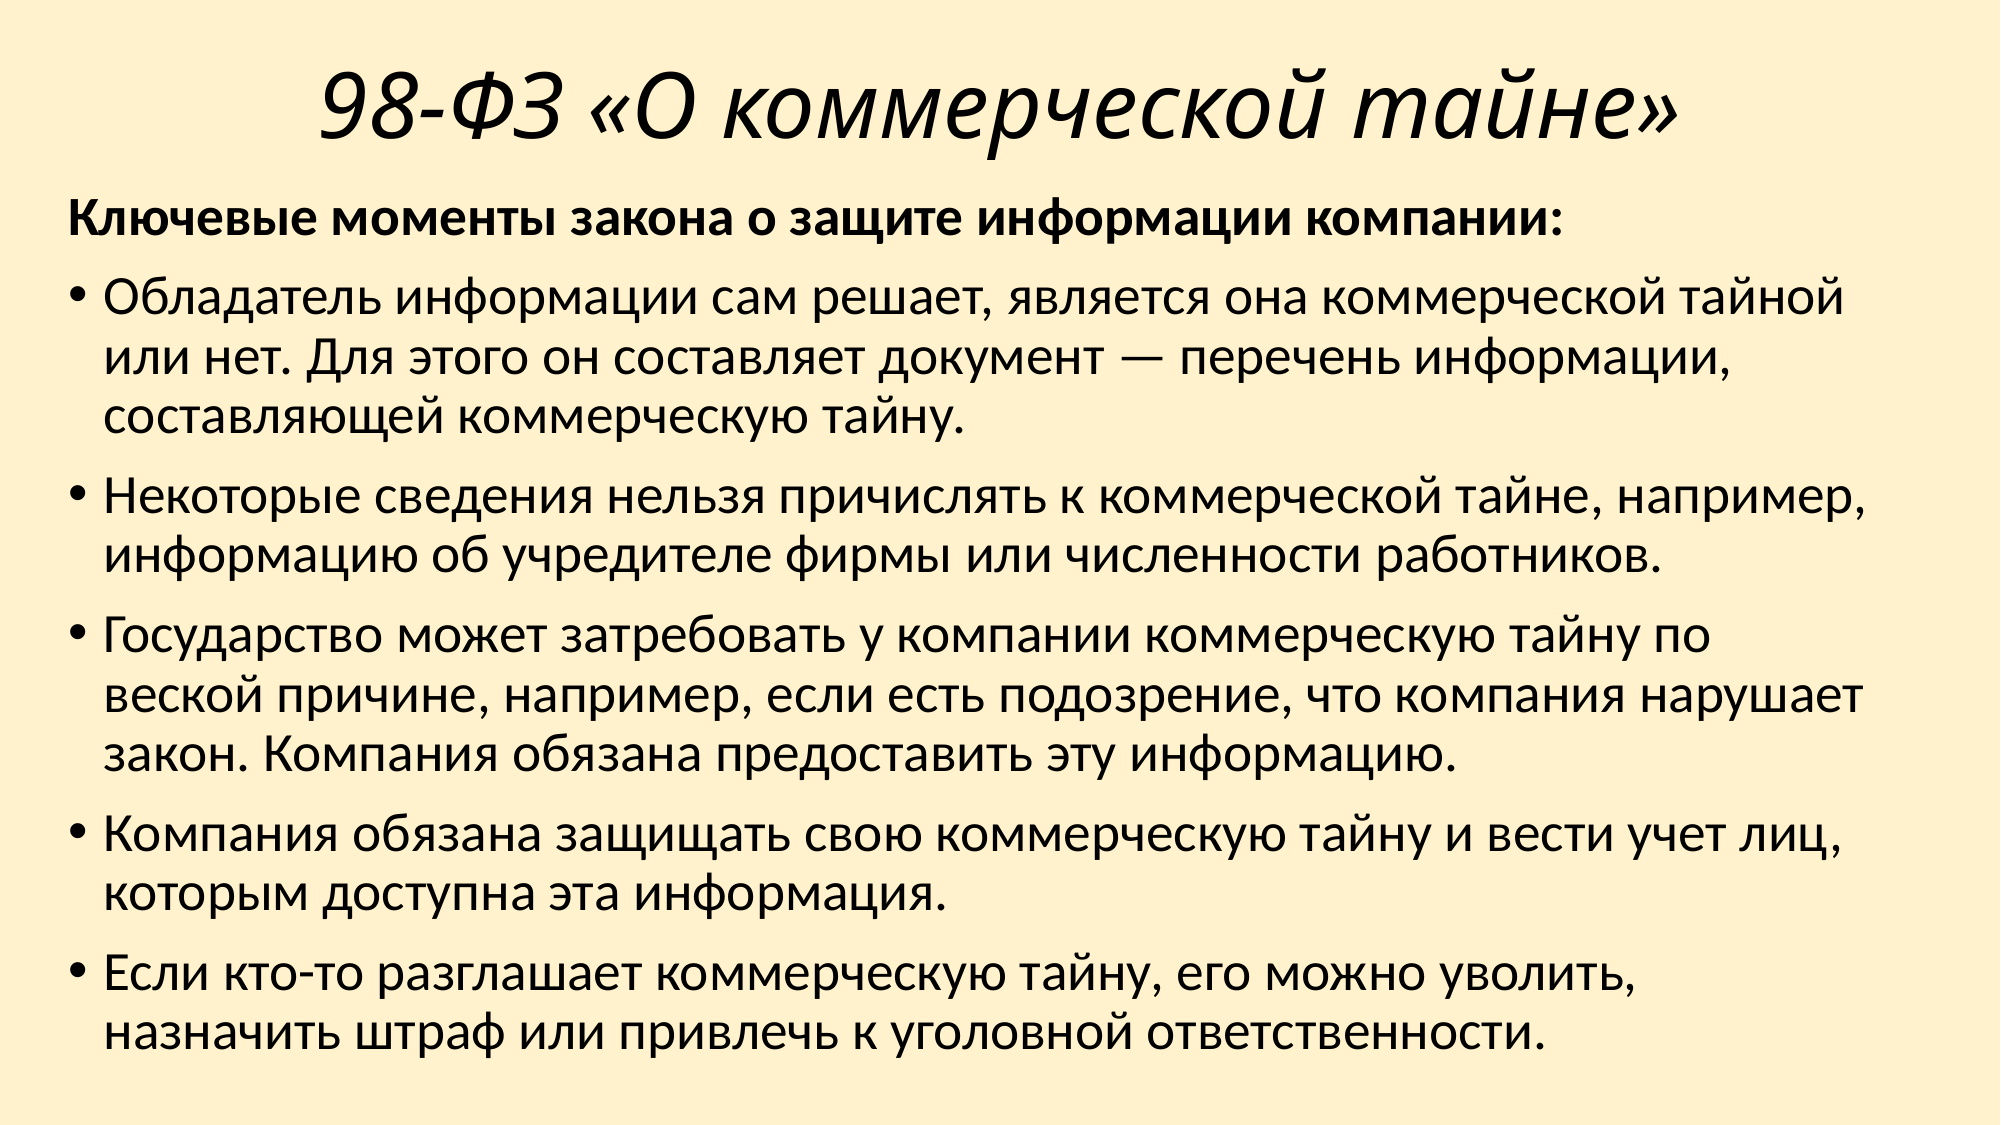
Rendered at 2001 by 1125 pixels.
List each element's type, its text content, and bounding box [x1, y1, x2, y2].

list Ключевые моменты закона о защите информации компании: Обладатель информации сам решает, является она коммерческой тайной или нет. Для этого он составляет документ — перечень информации, составляющей коммерческую тайну. Некоторые сведения нельзя причислять к коммерческой тайне, например, информацию об учредителе фирмы или численности работников. Государство может затребовать у компании коммерческую тайну по веской причине, например, если есть подозрение, что компания нарушает закон. Компания обязана предоставить эту информацию. Компания обязана защищать свою коммерческую тайну и вести учет лиц, которым доступна эта информация. Если кто-то разглашает коммерческую тайну, его можно уволить, назначить штраф или привлечь к уголовной ответственности. [53, 179, 1897, 1099]
title 98-ФЗ «О коммерческой тайне» [137, 0, 1863, 179]
